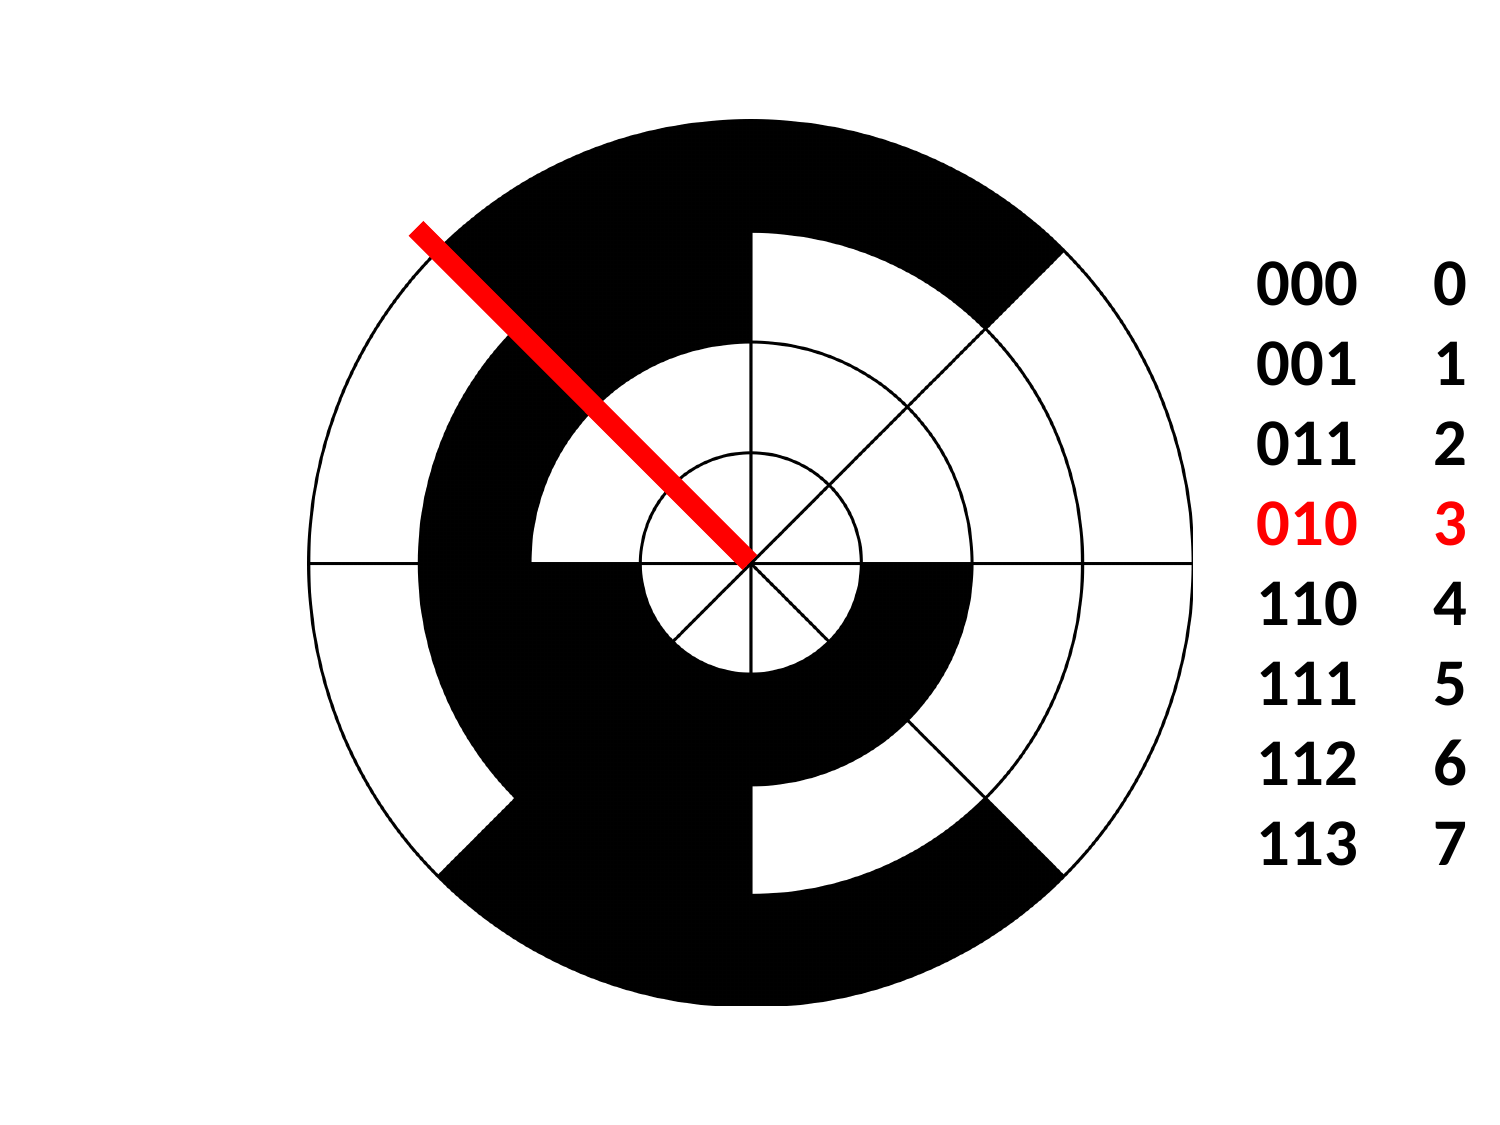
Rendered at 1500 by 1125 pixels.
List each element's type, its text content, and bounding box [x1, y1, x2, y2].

picture [306, 119, 1194, 562]
text_box 000 0 001 1 011 2 010 3 4 5 6 7 [1242, 231, 1500, 887]
picture [306, 563, 1194, 1006]
